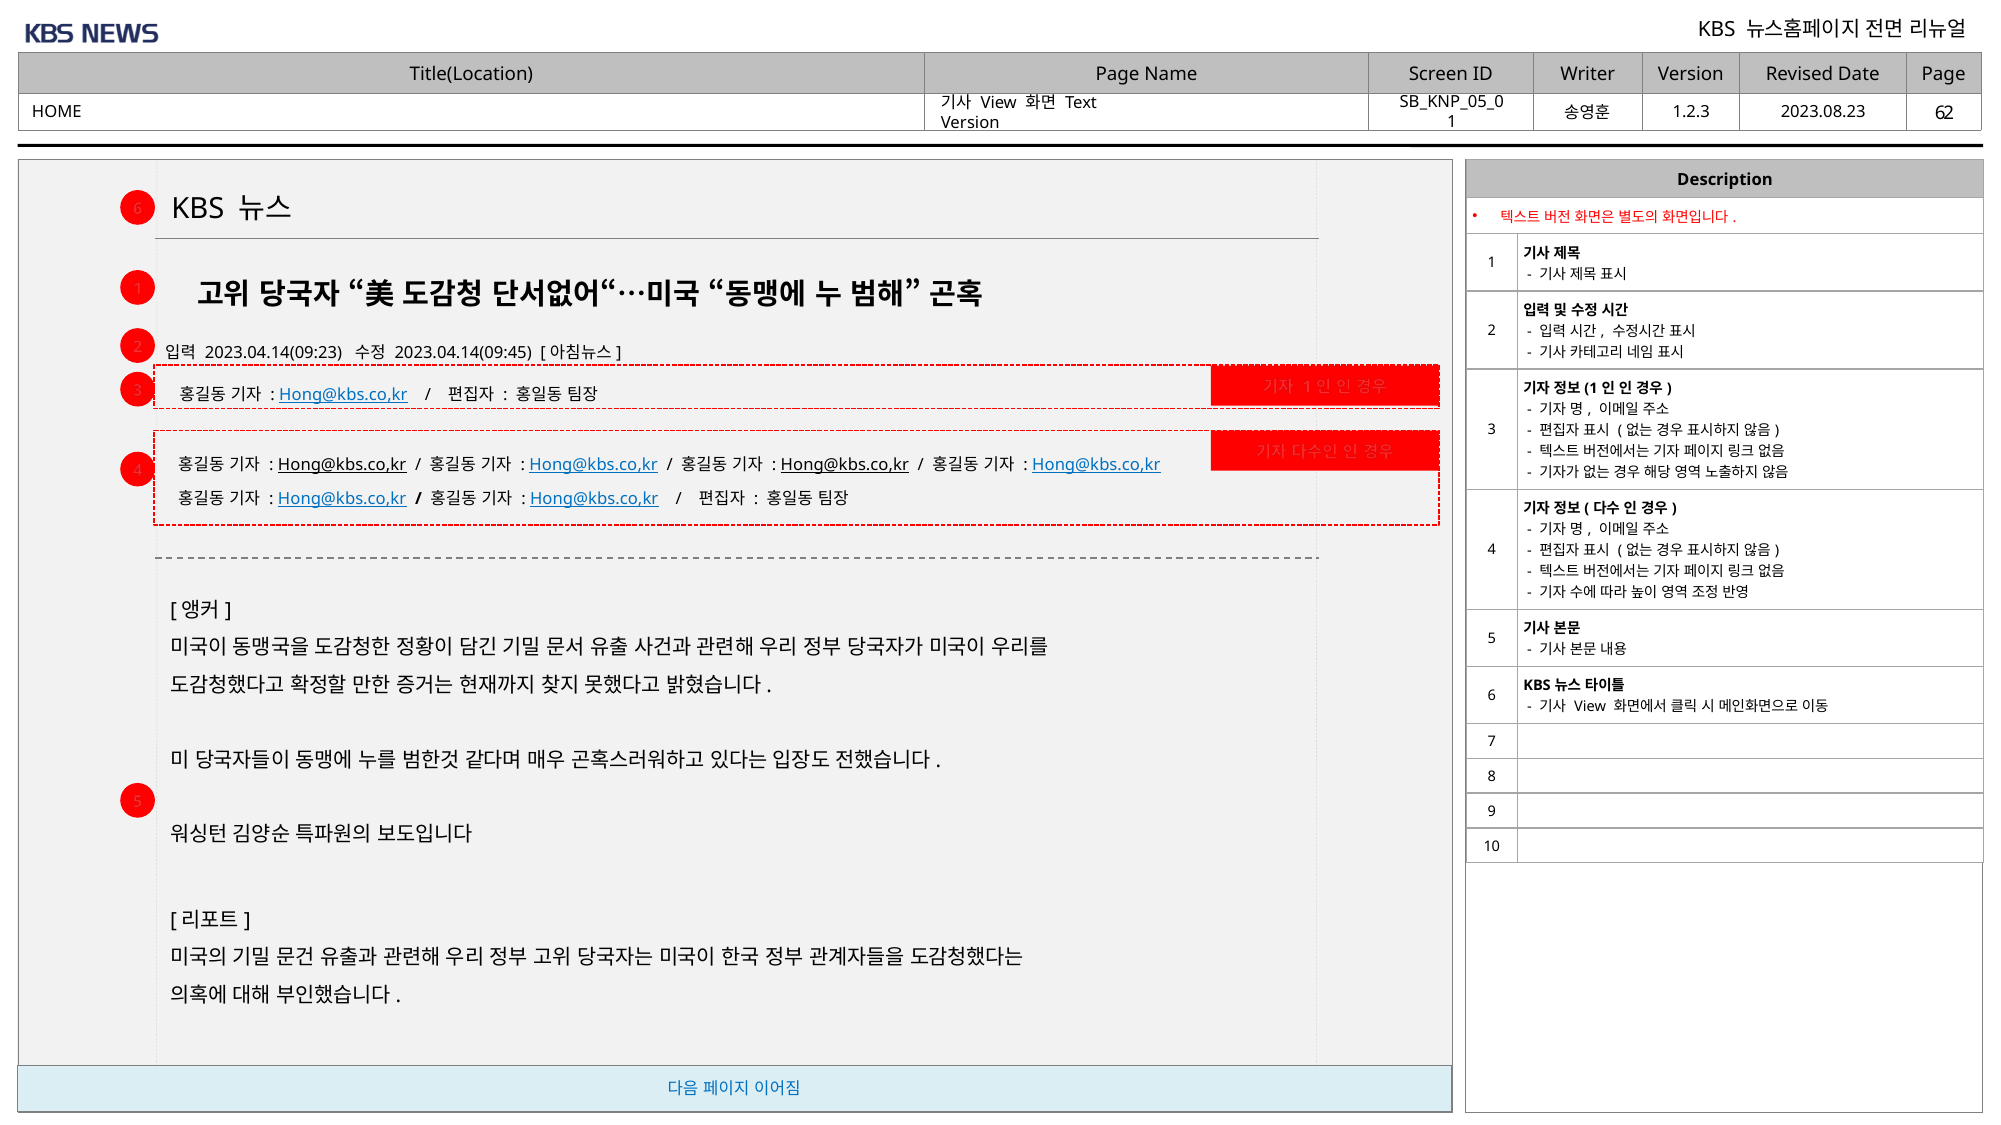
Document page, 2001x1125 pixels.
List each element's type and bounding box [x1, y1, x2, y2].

picture [23, 20, 161, 44]
table_cell [1467, 234, 1517, 290]
table_cell [1518, 829, 1983, 862]
table_cell [1518, 370, 1983, 489]
table_cell [1467, 370, 1517, 489]
table_cell [1467, 198, 1983, 233]
text_box [121, 190, 155, 224]
table_cell [1467, 759, 1517, 792]
table_cell [1518, 292, 1983, 368]
table_header [1467, 160, 1983, 197]
table_cell [1518, 724, 1983, 758]
table_cell [1467, 667, 1517, 723]
table_cell [1518, 759, 1983, 792]
table_cell [1467, 610, 1517, 666]
table_cell [1467, 724, 1517, 758]
table_cell [1518, 610, 1983, 666]
table_cell [1518, 667, 1983, 723]
list [1381, 93, 1522, 129]
text_box [156, 182, 325, 232]
table_cell [1518, 794, 1983, 827]
title [926, 94, 1173, 130]
text_box [121, 324, 1439, 414]
table_cell [1518, 490, 1983, 609]
table_cell [1467, 794, 1517, 827]
text_box [121, 576, 1199, 854]
text_box [121, 270, 155, 305]
text_box [182, 267, 999, 318]
text_box [121, 430, 1439, 526]
list [17, 93, 138, 129]
text_box [155, 886, 1199, 1014]
table_cell [1467, 829, 1517, 862]
table_cell [1467, 490, 1517, 609]
table_cell [1467, 292, 1517, 368]
table_cell [1518, 234, 1983, 290]
